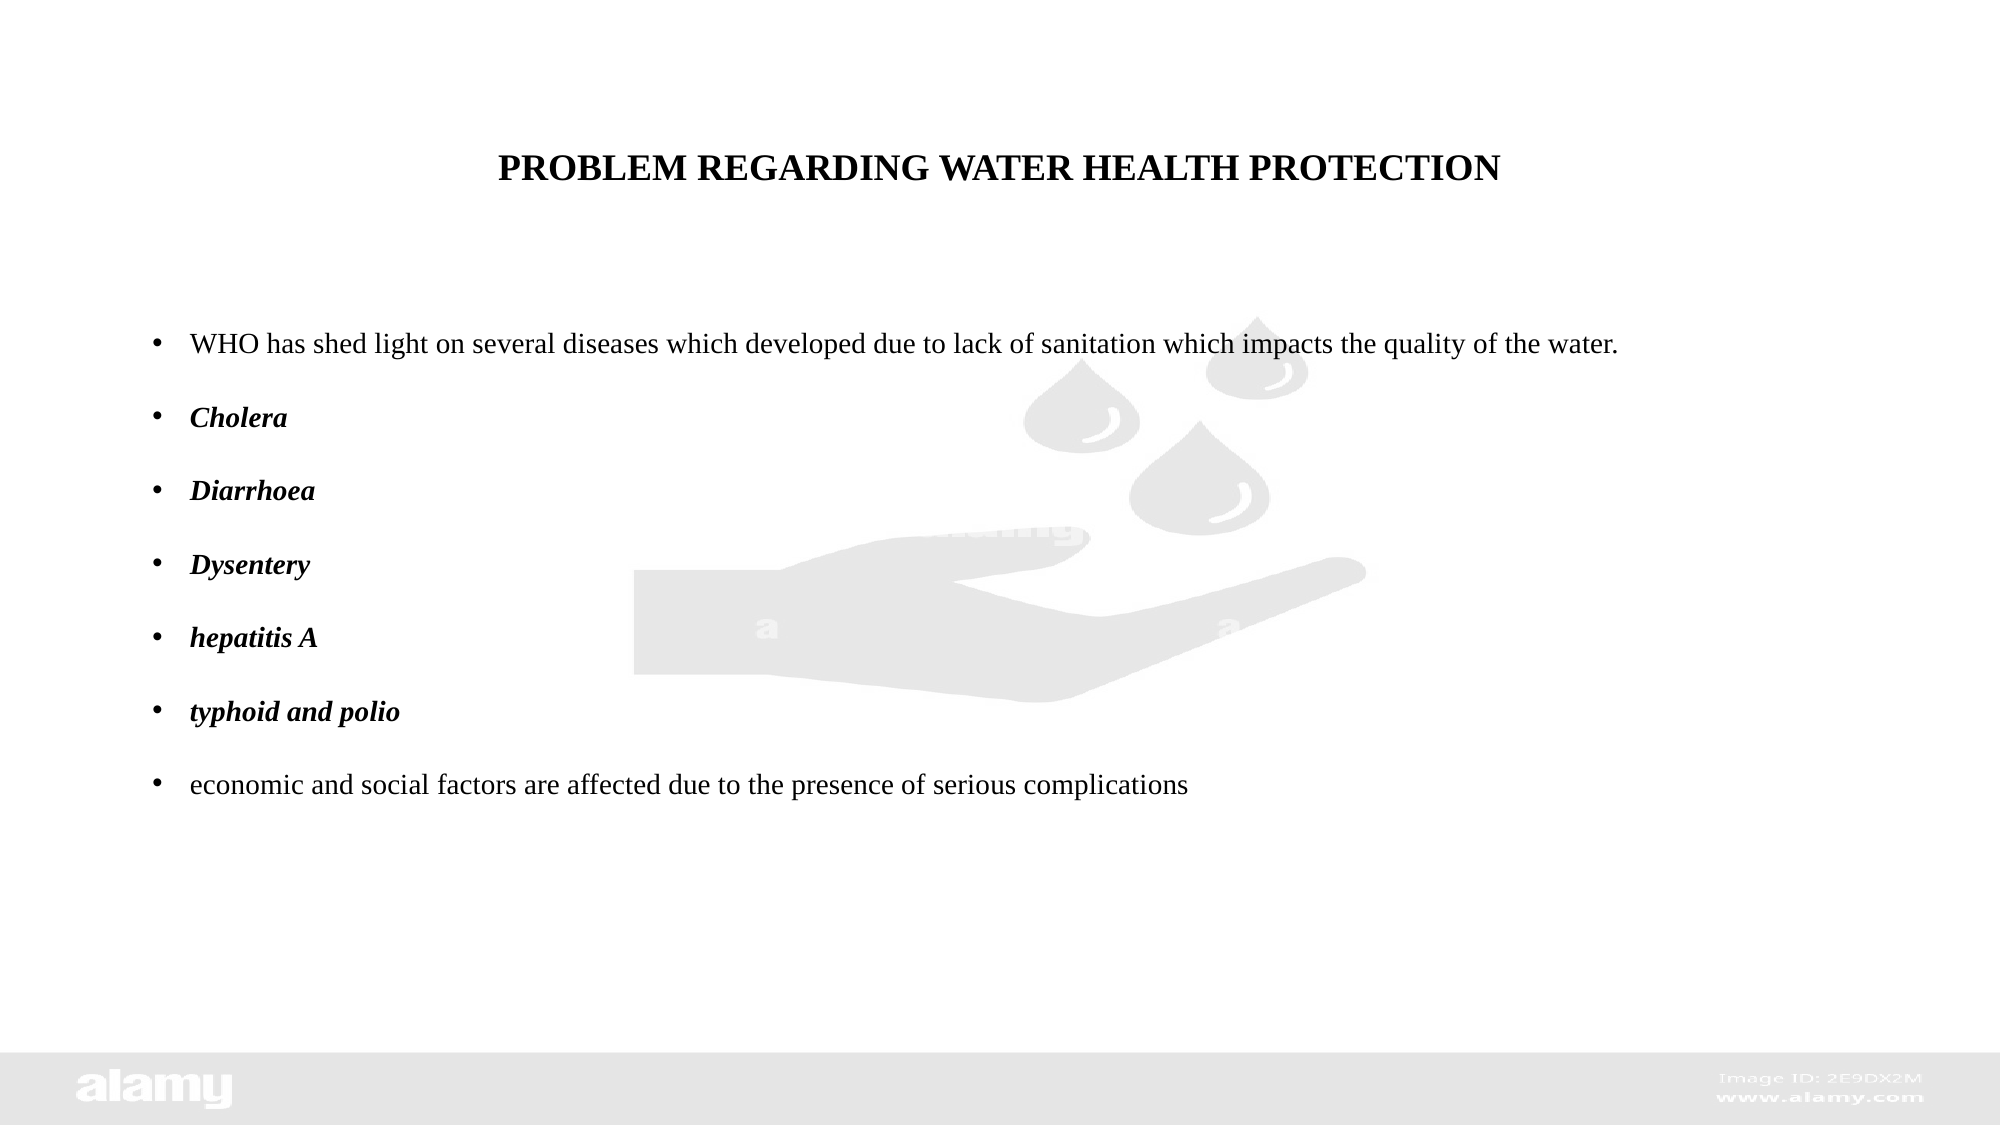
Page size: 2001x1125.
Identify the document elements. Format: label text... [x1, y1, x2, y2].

title PROBLEM REGARDING WATER HEALTH PROTECTION [137, 59, 1863, 278]
list WHO has shed light on several diseases which developed due to lack of sanitation which impacts the quality of the water. Cholera Diarrhoea Dysentery hepatitis A typhoid and polio economic and social factors are affected due to the presence of serious complications [137, 299, 1863, 1014]
